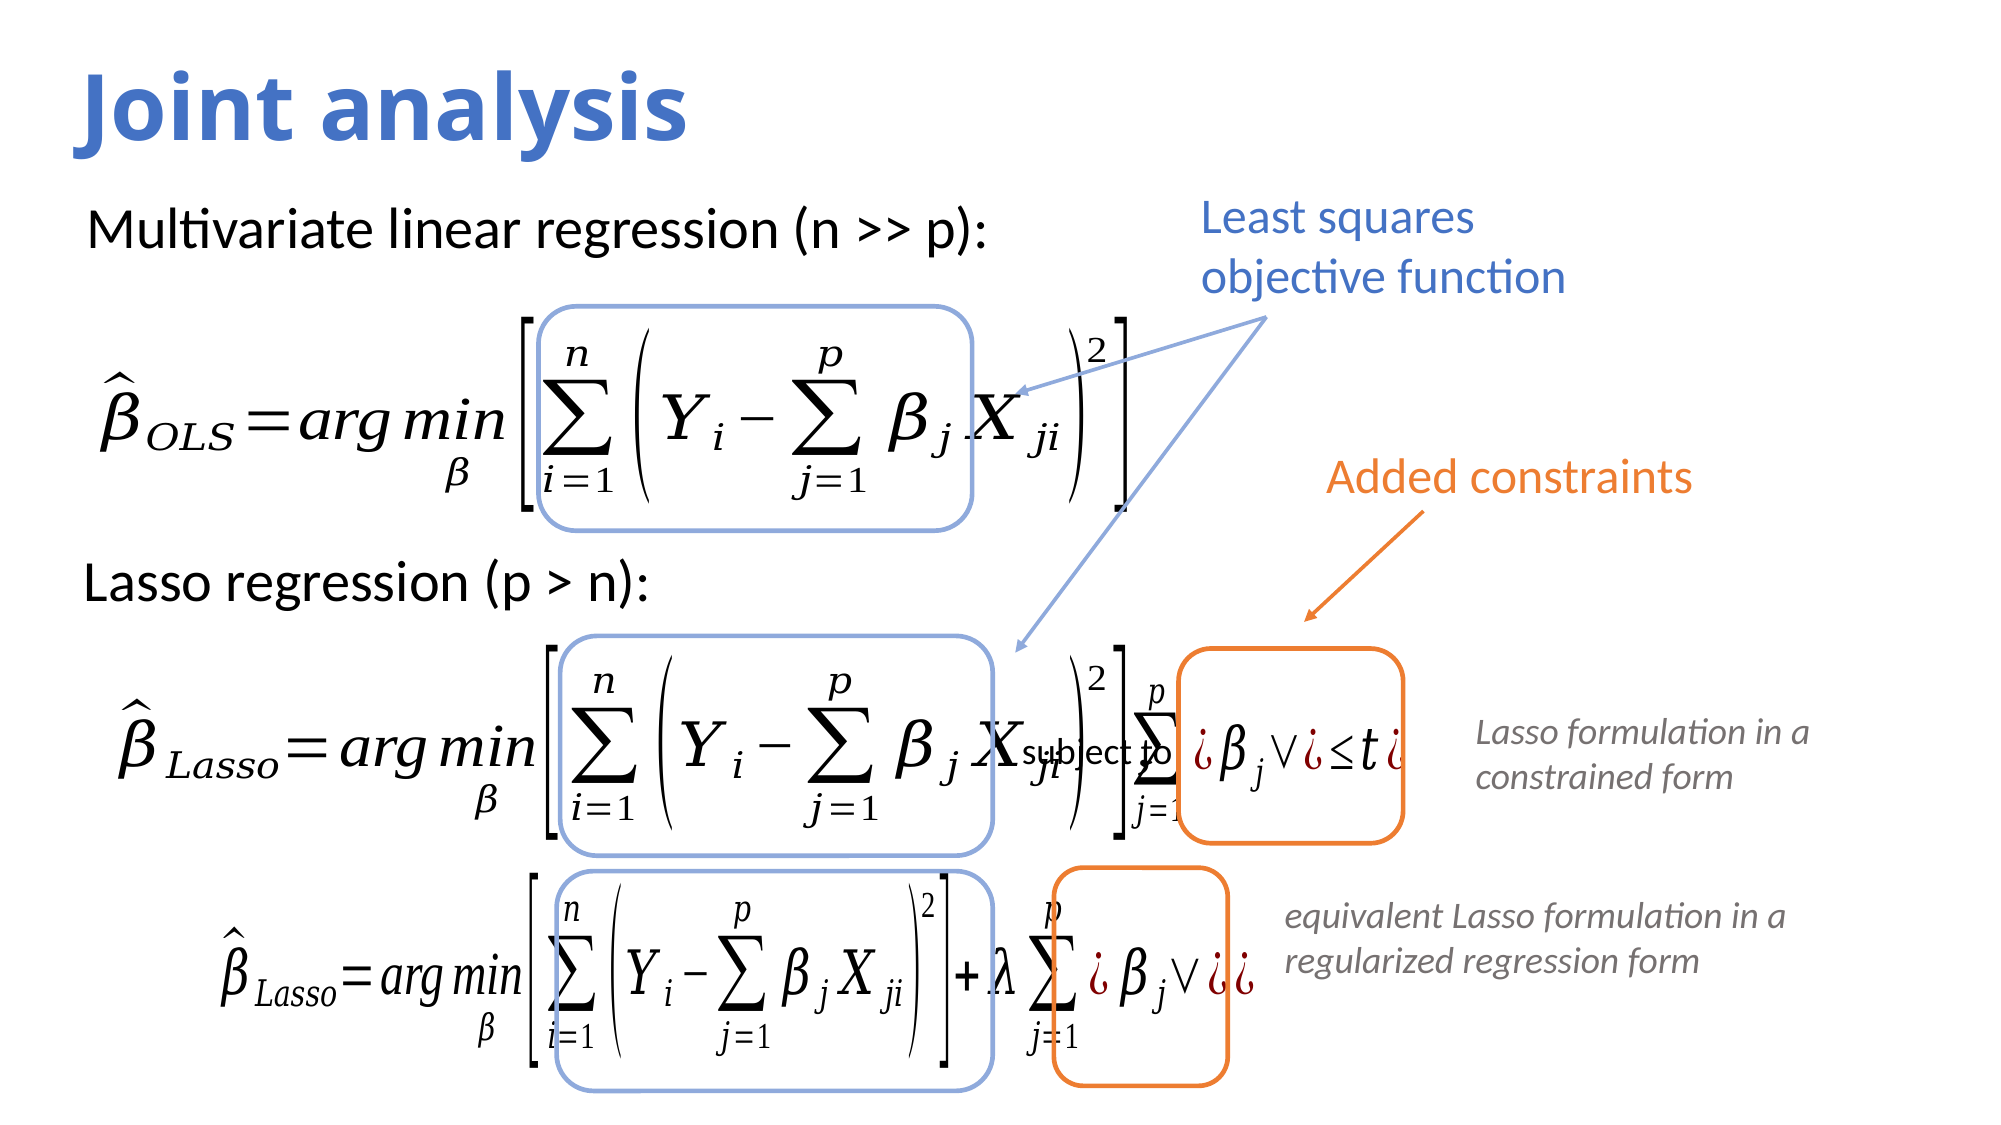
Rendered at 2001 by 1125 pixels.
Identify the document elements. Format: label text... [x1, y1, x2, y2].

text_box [1015, 316, 1267, 653]
text_box [559, 634, 994, 857]
text_box [1177, 647, 1405, 845]
text_box [555, 870, 994, 1092]
text_box equivalent Lasso formulation in a regularized regression form [1269, 883, 1811, 989]
text_box Least squares objective function [1186, 219, 1609, 311]
text_box Added constraints [1311, 436, 1734, 511]
text_box Multivariate linear regression (n >> p): [71, 219, 1018, 268]
text_box Lasso formulation in a constrained form [1460, 699, 1835, 805]
text_box [537, 305, 974, 532]
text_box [1304, 511, 1424, 622]
text_box Joint analysis [65, 1, 1791, 219]
text_box Lasso regression (p > n): [69, 536, 680, 621]
text_box [1052, 866, 1229, 1087]
text_box subject to [1007, 719, 1188, 779]
